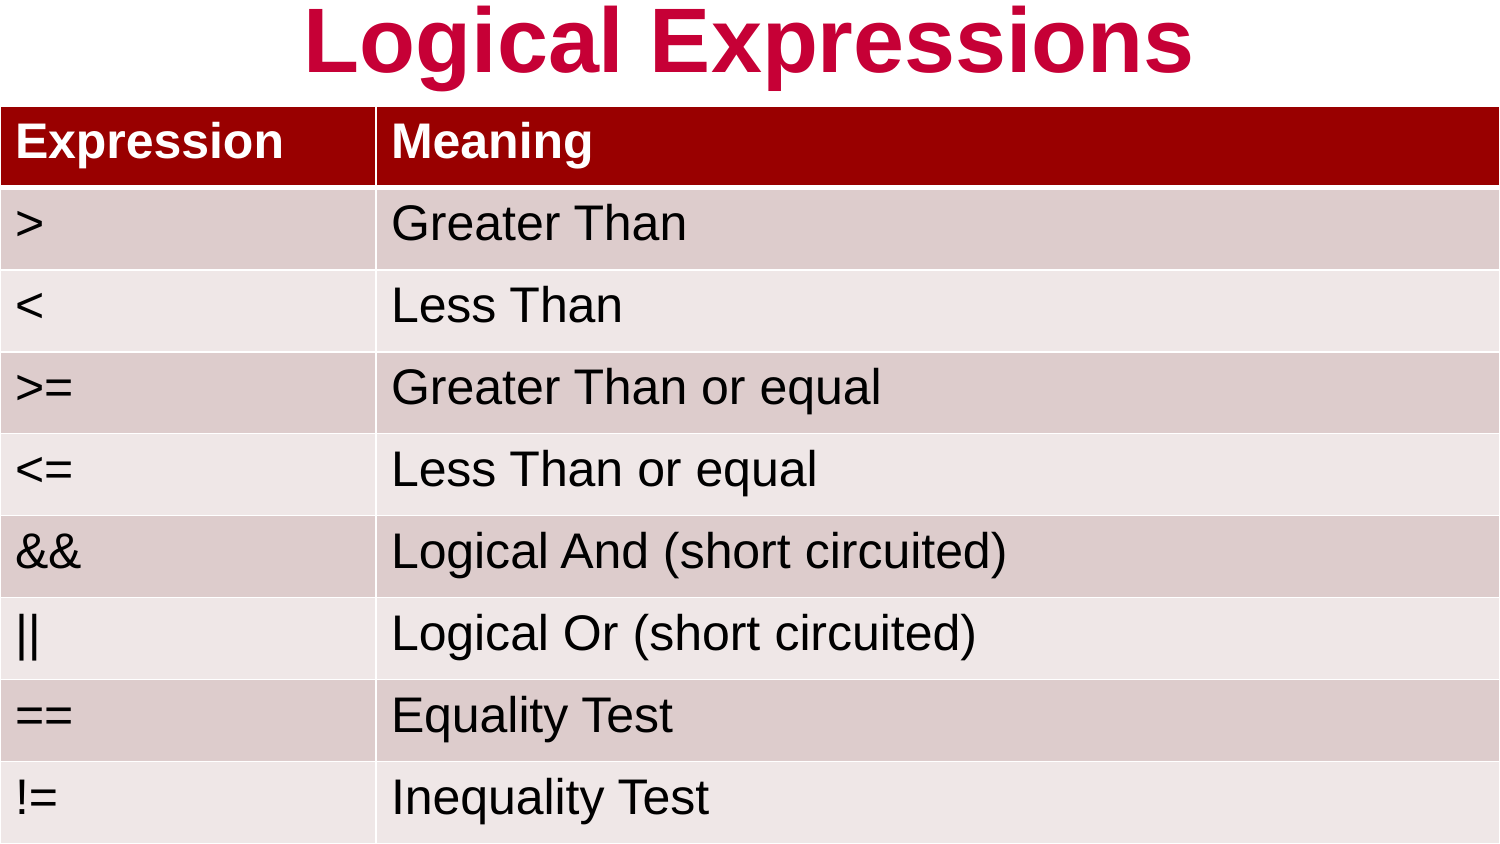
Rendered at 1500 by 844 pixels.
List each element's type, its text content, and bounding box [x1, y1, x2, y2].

table_cell != [1, 762, 375, 843]
table_cell Equality Test [377, 680, 1499, 761]
table_cell Greater Than or equal [377, 353, 1499, 433]
table_header Expression [1, 107, 375, 185]
table_cell Inequality Test [377, 762, 1499, 843]
table_cell > [1, 190, 375, 269]
table_cell || [1, 598, 375, 679]
table_cell < [1, 271, 375, 351]
title Logical Expressions [0, 34, 1500, 105]
table_cell <= [1, 434, 375, 515]
table_cell && [1, 516, 375, 597]
table_cell Logical Or (short circuited) [377, 598, 1499, 679]
table_cell Less Than [377, 271, 1499, 351]
table_header Meaning [377, 107, 1499, 185]
table_cell == [1, 680, 375, 761]
table_cell Less Than or equal [377, 434, 1499, 515]
table_cell Greater Than [377, 190, 1499, 269]
table_cell Logical And (short circuited) [377, 516, 1499, 597]
table_cell >= [1, 353, 375, 433]
